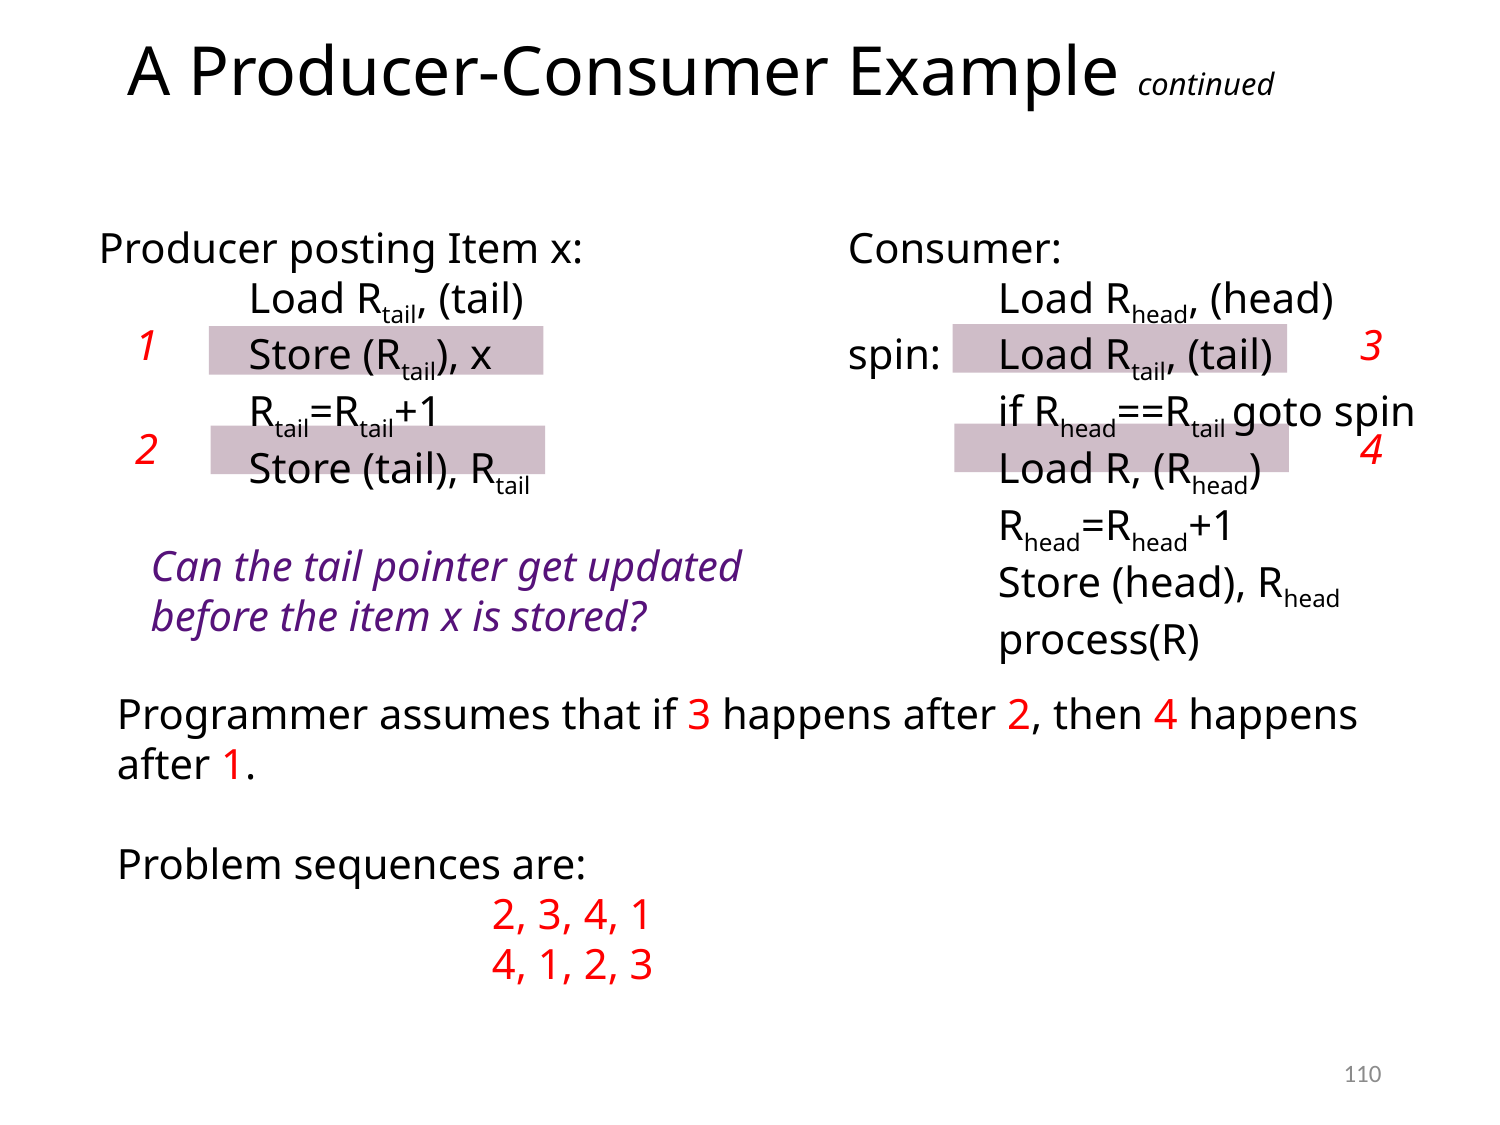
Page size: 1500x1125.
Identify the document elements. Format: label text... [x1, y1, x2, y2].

text_box Can the tail pointer get updated before the item x is stored? [135, 532, 758, 648]
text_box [63, 214, 619, 480]
slide_number 110 [1059, 1042, 1397, 1103]
title A Producer-Consumer Example continued [112, 12, 1309, 134]
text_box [803, 214, 1462, 630]
text_box Programmer assumes that if 3 happens after 2, then 4 happens after 1. Problem sequences are: 2, 3, 4, 1 4, 1, 2, 3 [102, 680, 1399, 996]
